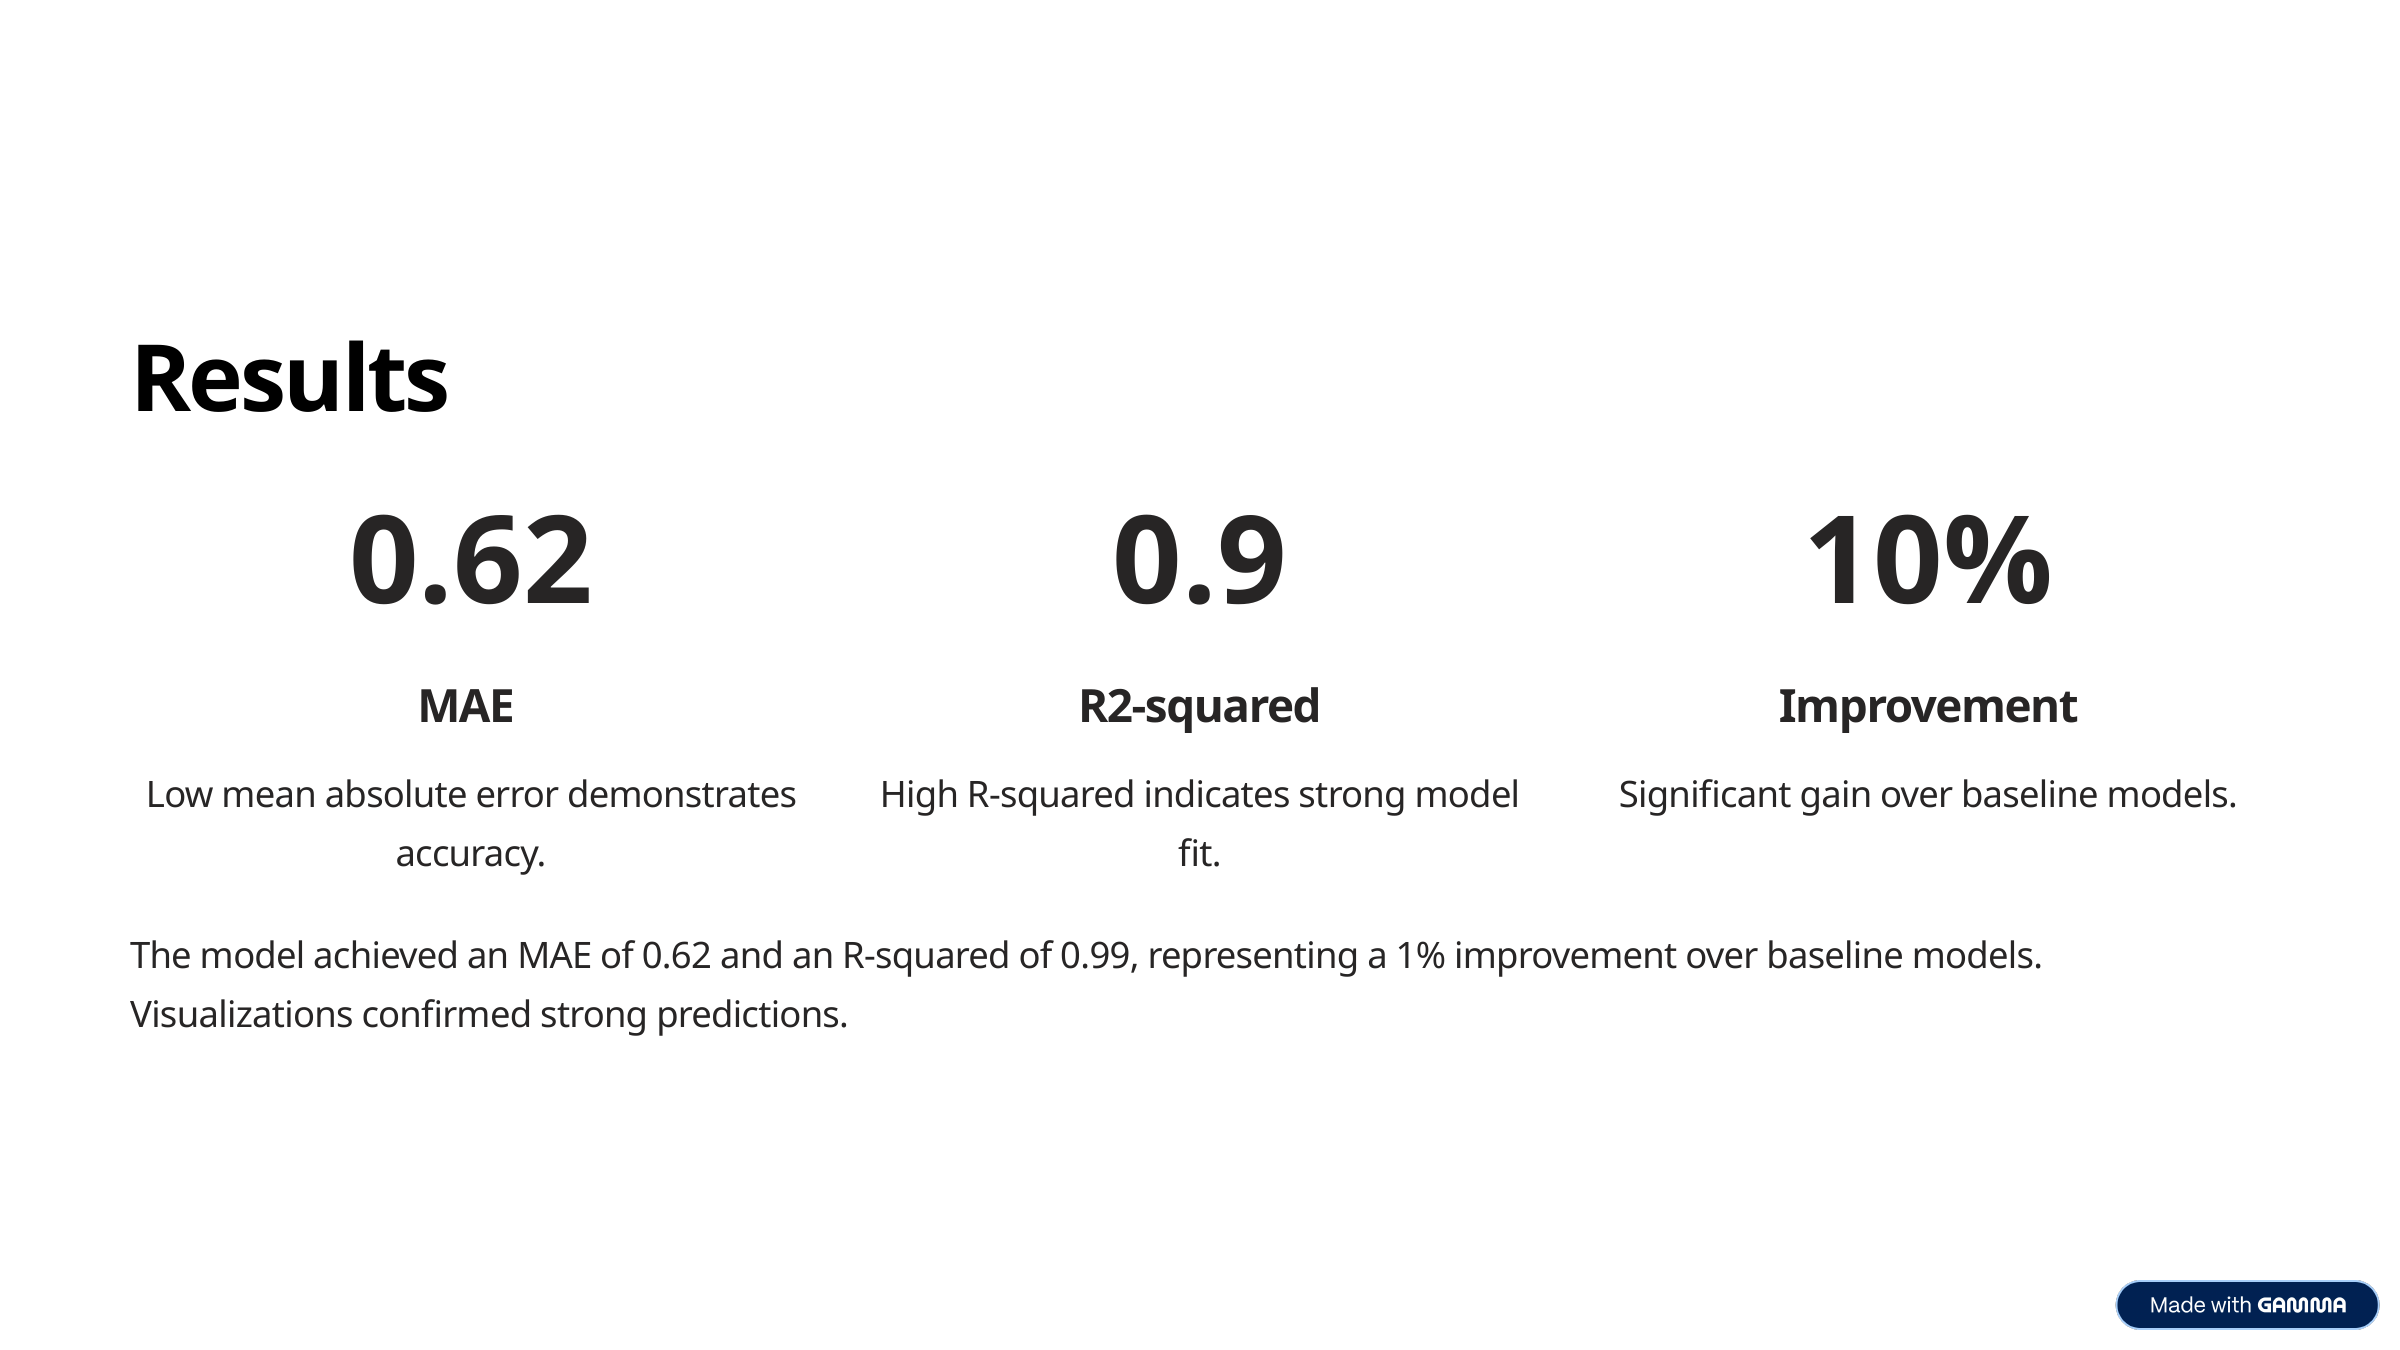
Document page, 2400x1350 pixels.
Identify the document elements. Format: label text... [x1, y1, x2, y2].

text_box 0.62 [130, 505, 813, 629]
text_box Results [130, 314, 1061, 432]
text_box The model achieved an MAE of 0.62 and an R-squared of 0.99, representing a 1% improvement over baseline models. Visualizations confirmed strong predictions. [130, 916, 2270, 1036]
picture [2106, 1271, 2389, 1339]
text_box Improvement [1696, 674, 2162, 733]
text_box High R-squared indicates strong model fit. [858, 755, 1541, 875]
text_box R2-squared [967, 674, 1433, 733]
text_box Low mean absolute error demonstrates accuracy. [130, 755, 813, 875]
text_box MAE [238, 674, 704, 733]
text_box 0.9 [858, 505, 1541, 629]
text_box 10% [1587, 505, 2270, 629]
text_box Significant gain over baseline models. [1587, 755, 2270, 815]
